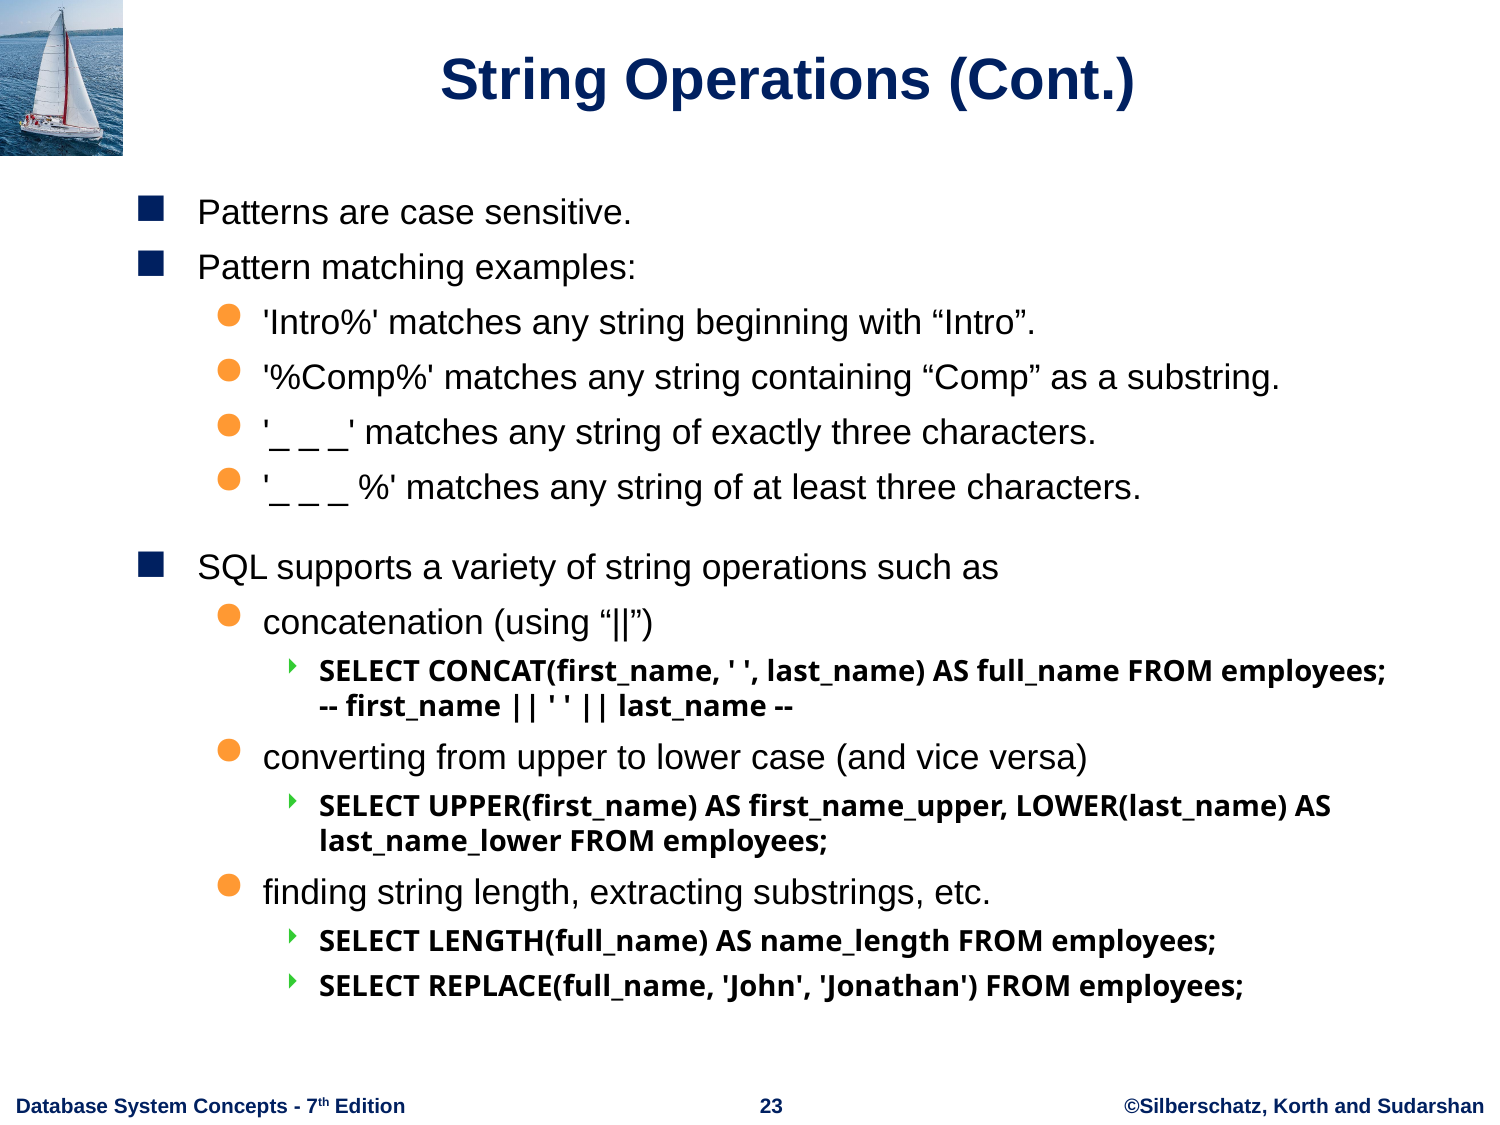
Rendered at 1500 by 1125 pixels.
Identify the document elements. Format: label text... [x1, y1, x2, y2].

picture [0, 0, 123, 156]
title String Operations (Cont.) [125, 18, 1452, 120]
list Patterns are case sensitive. Pattern matching examples: 'Intro%' matches any string beginning with “Intro”. '%Comp%' matches any string containing “Comp” as a substring. '_ _ _' matches any string of exactly three characters. '_ _ _ %' matches any string of at least three characters. SQL supports a variety of string operations such as concatenation (using “||”) SELECT CONCAT(first_name, ' ', last_name) AS full_name FROM employees; -- first_name || ' ' || last_name -- converting from upper to lower case (and vice versa) SELECT UPPER(first_name) AS first_name_upper, LOWER(last_name) AS last_name_lower FROM employees; finding string length, extracting substrings, etc. SELECT LENGTH(full_name) AS name_length FROM employees; SELECT REPLACE(full_name, 'John', 'Jonathan') FROM employees; [126, 181, 1429, 1063]
